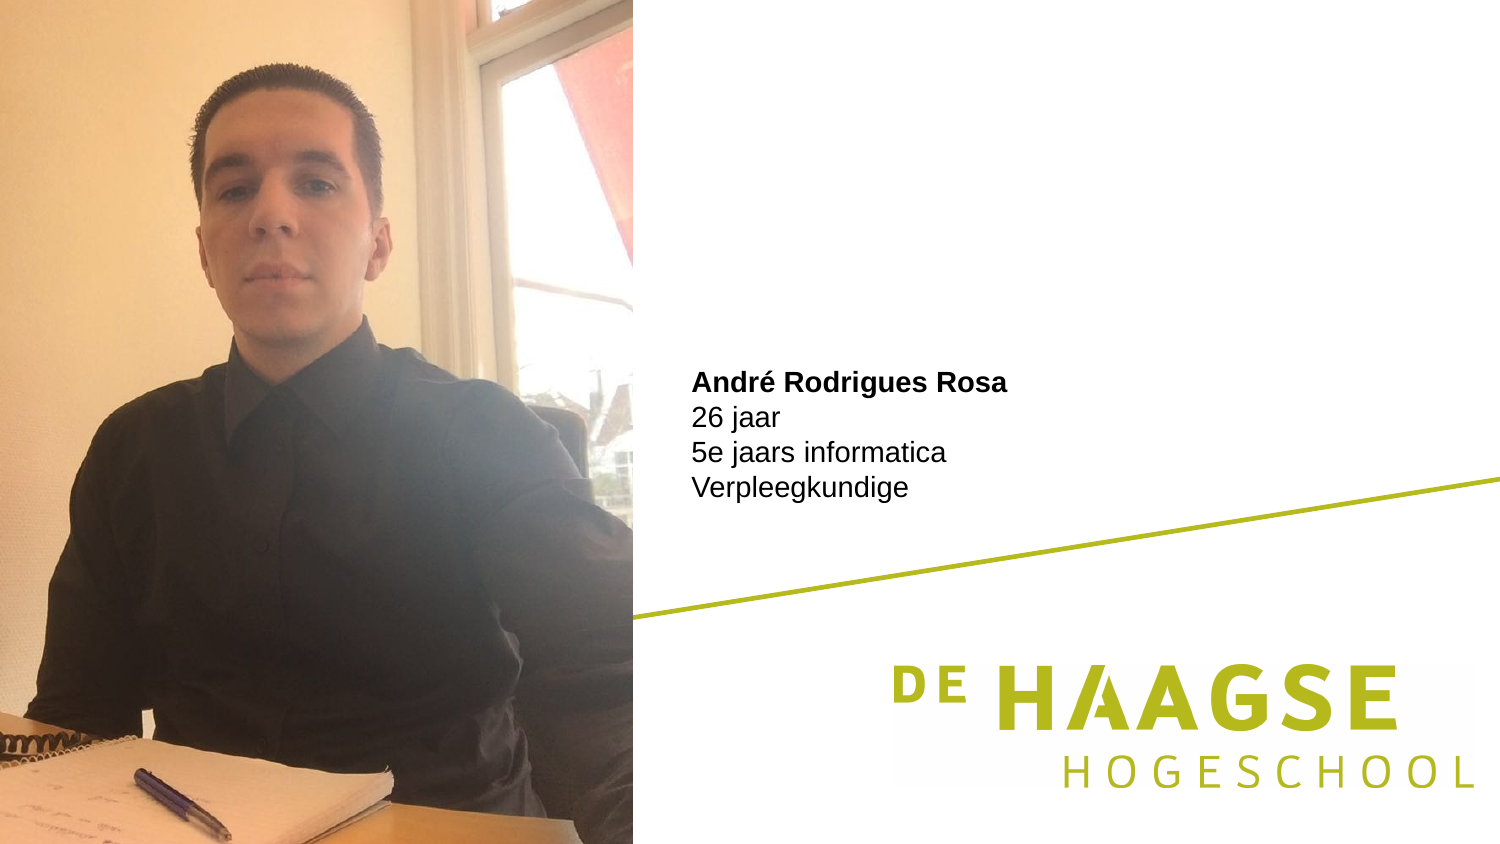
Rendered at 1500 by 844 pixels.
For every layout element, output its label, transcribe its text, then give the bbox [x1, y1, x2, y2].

text_box André Rodrigues Rosa 26 jaar 5e jaars informatica Verpleegkundige [676, 348, 1398, 477]
picture [894, 664, 1474, 788]
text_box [637, 478, 1500, 719]
picture [0, 0, 633, 844]
